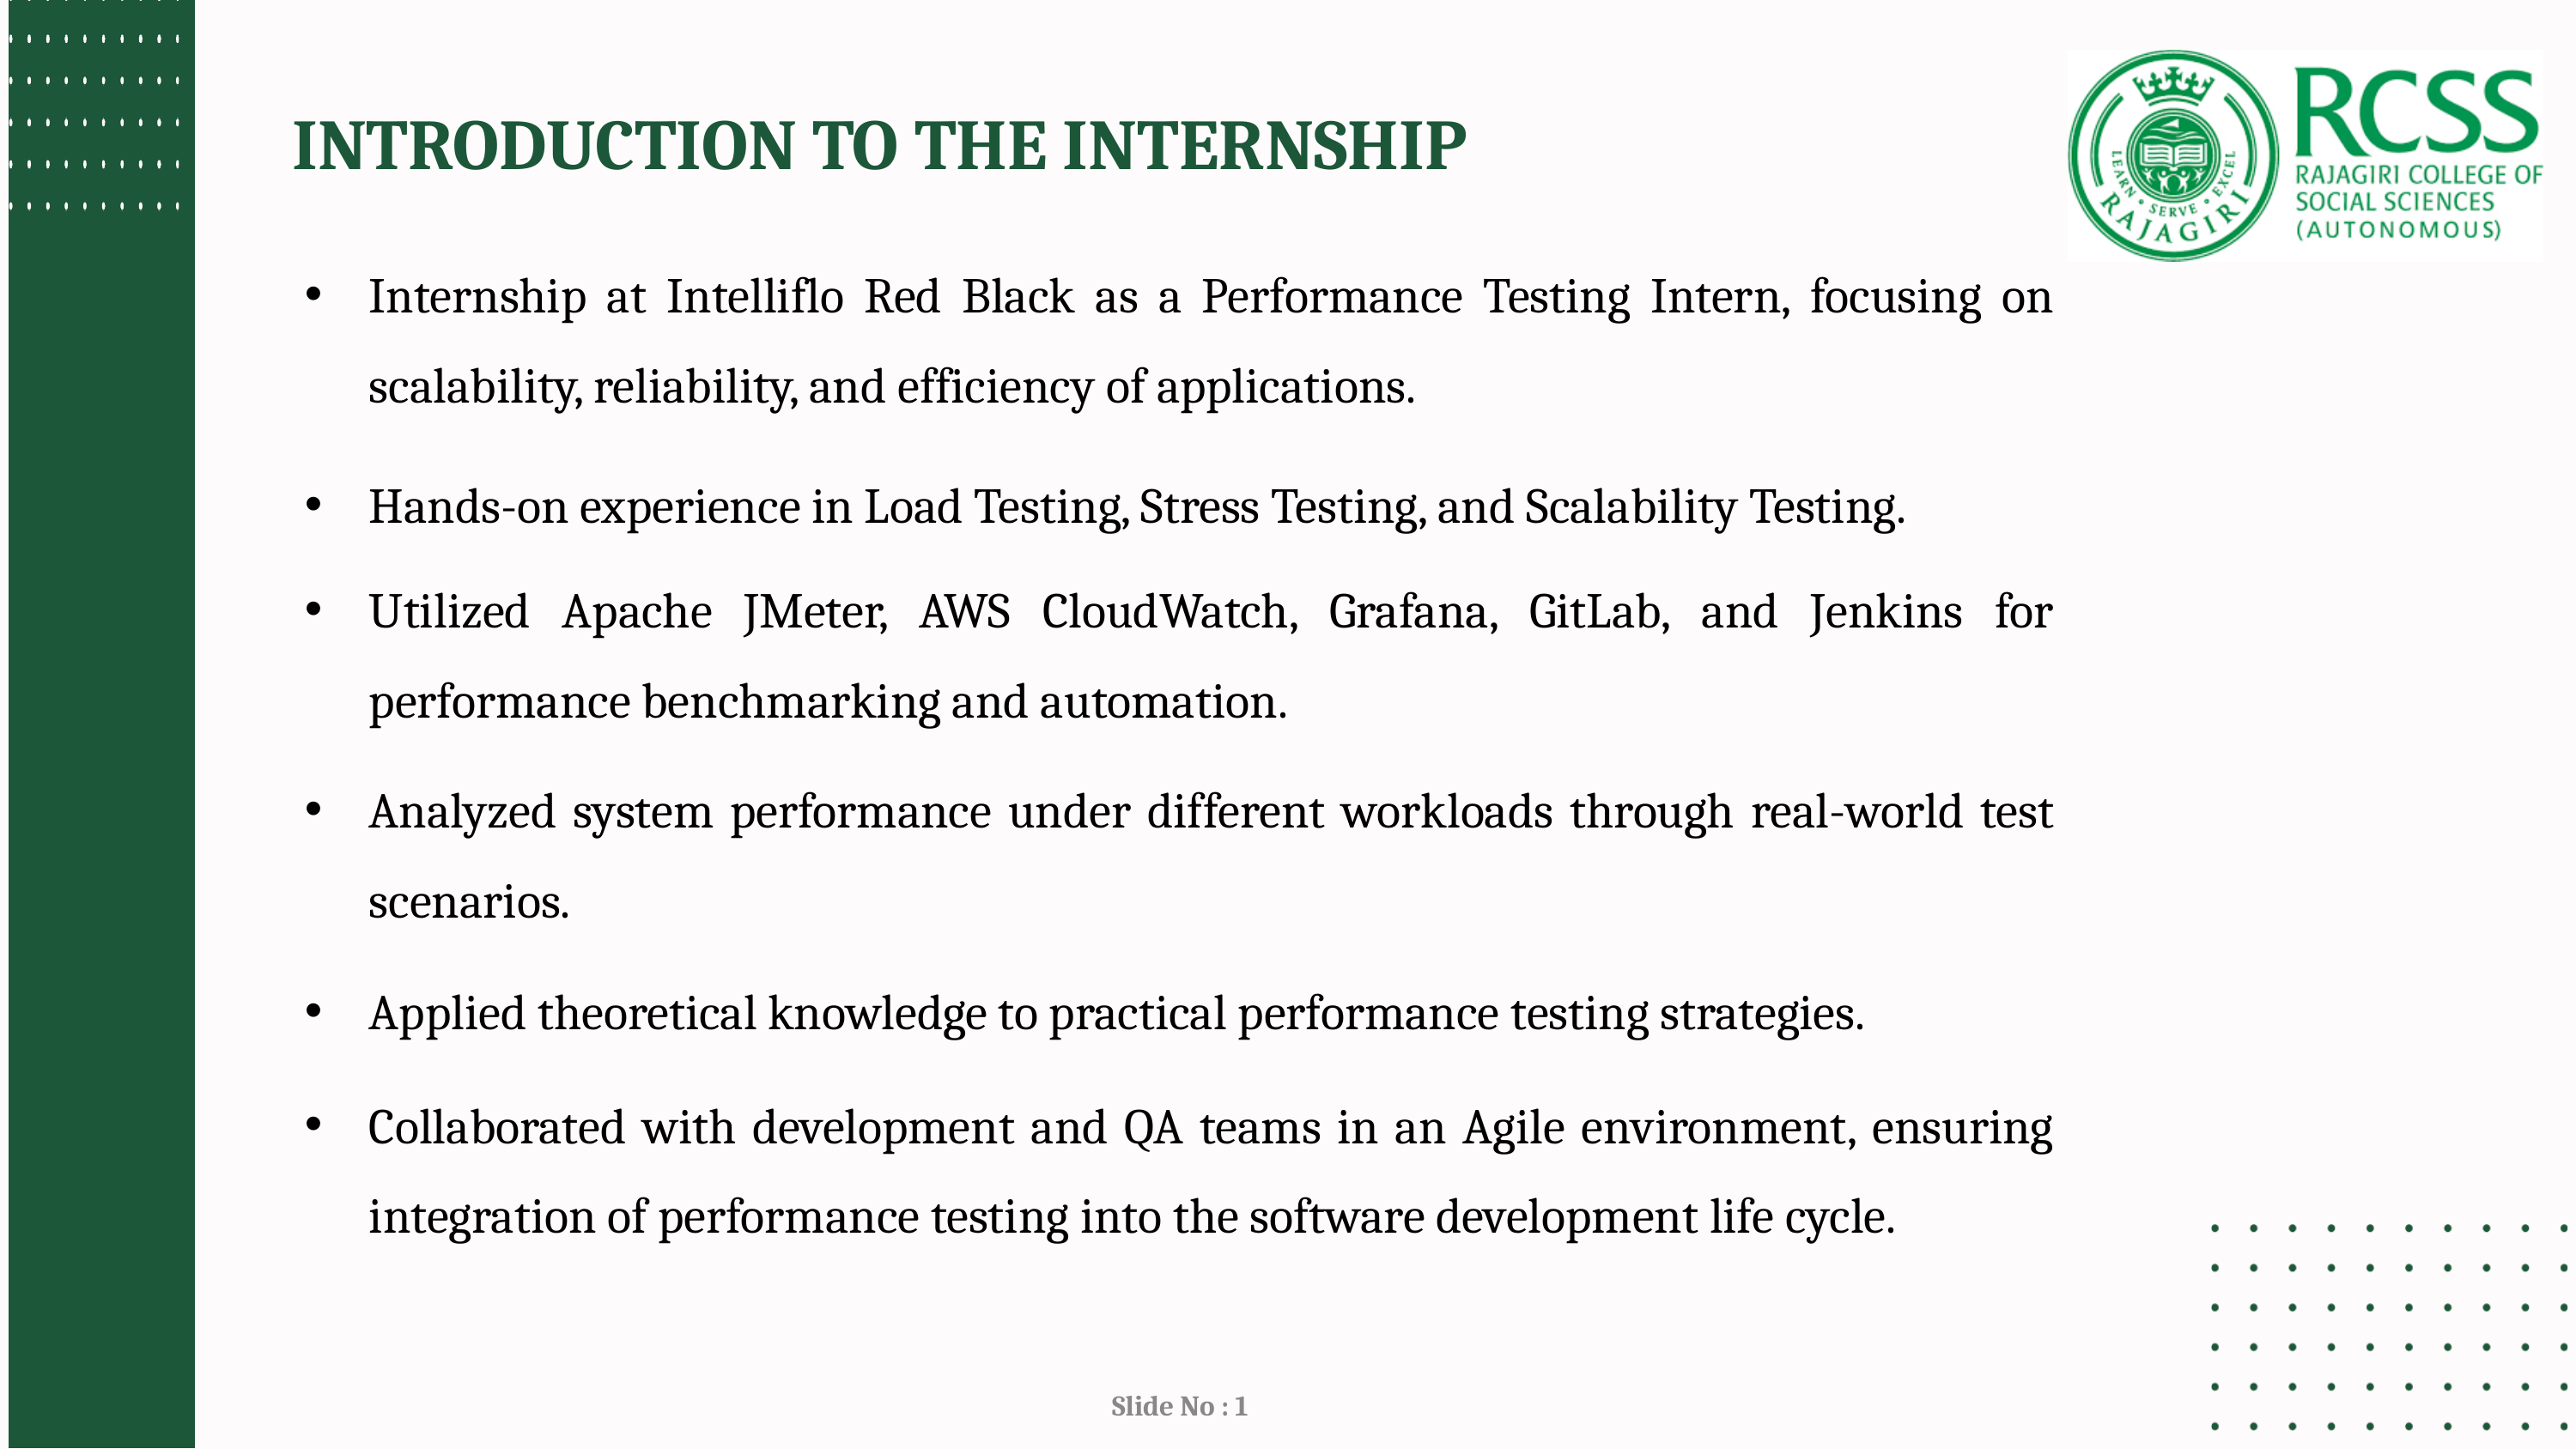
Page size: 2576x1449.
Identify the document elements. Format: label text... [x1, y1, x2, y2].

text_box [2211, 1224, 2568, 1431]
text_box Collaborated with development and QA teams in an Agile environment, ensuring integration of performance testing into the software development life cycle. [292, 1057, 2069, 1352]
text_box Internship at Intelliflo Red Black as a Performance Testing Intern, focusing on scalability, reliability, and efficiency of applications. [292, 226, 2069, 436]
picture [2067, 50, 2543, 262]
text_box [8, 0, 195, 1449]
slide_number Slide No : 1 [1030, 1379, 1331, 1431]
text_box Utilized Apache JMeter, AWS CloudWatch, Grafana, GitLab, and Jenkins for performance benchmarking and automation. [292, 541, 2069, 724]
text_box Hands-on experience in Load Testing, Stress Testing, and Scalability Testing. [292, 436, 2069, 541]
text_box Analyzed system performance under different workloads through real-world test scenarios. [292, 741, 2069, 925]
text_box Applied theoretical knowledge to practical performance testing strategies. [292, 943, 2069, 1044]
text_box INTRODUCTION TO THE INTERNSHIP [292, 65, 1616, 226]
